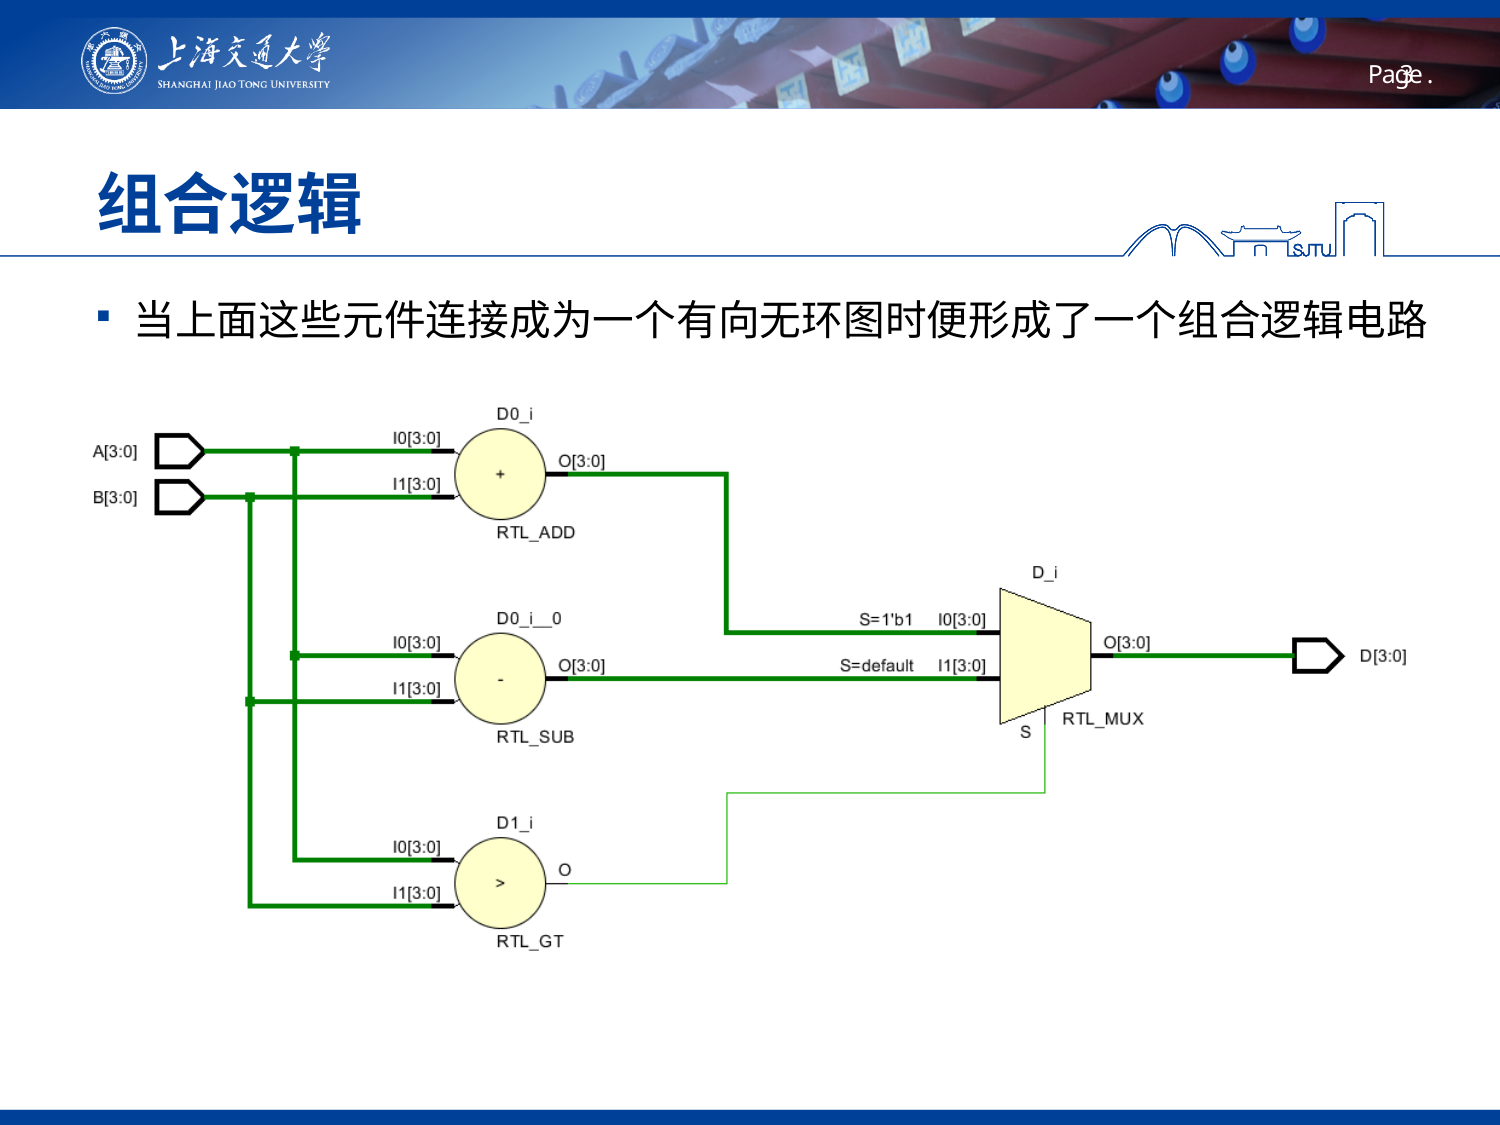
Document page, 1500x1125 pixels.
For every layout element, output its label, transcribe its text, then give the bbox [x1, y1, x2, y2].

picture [70, 392, 1430, 986]
picture [0, 18, 1500, 109]
list 当上面这些元件连接成为一个有向无环图时便形成了一个组合逻辑电路 [81, 276, 1455, 1084]
title 组合逻辑 [81, 160, 1455, 255]
